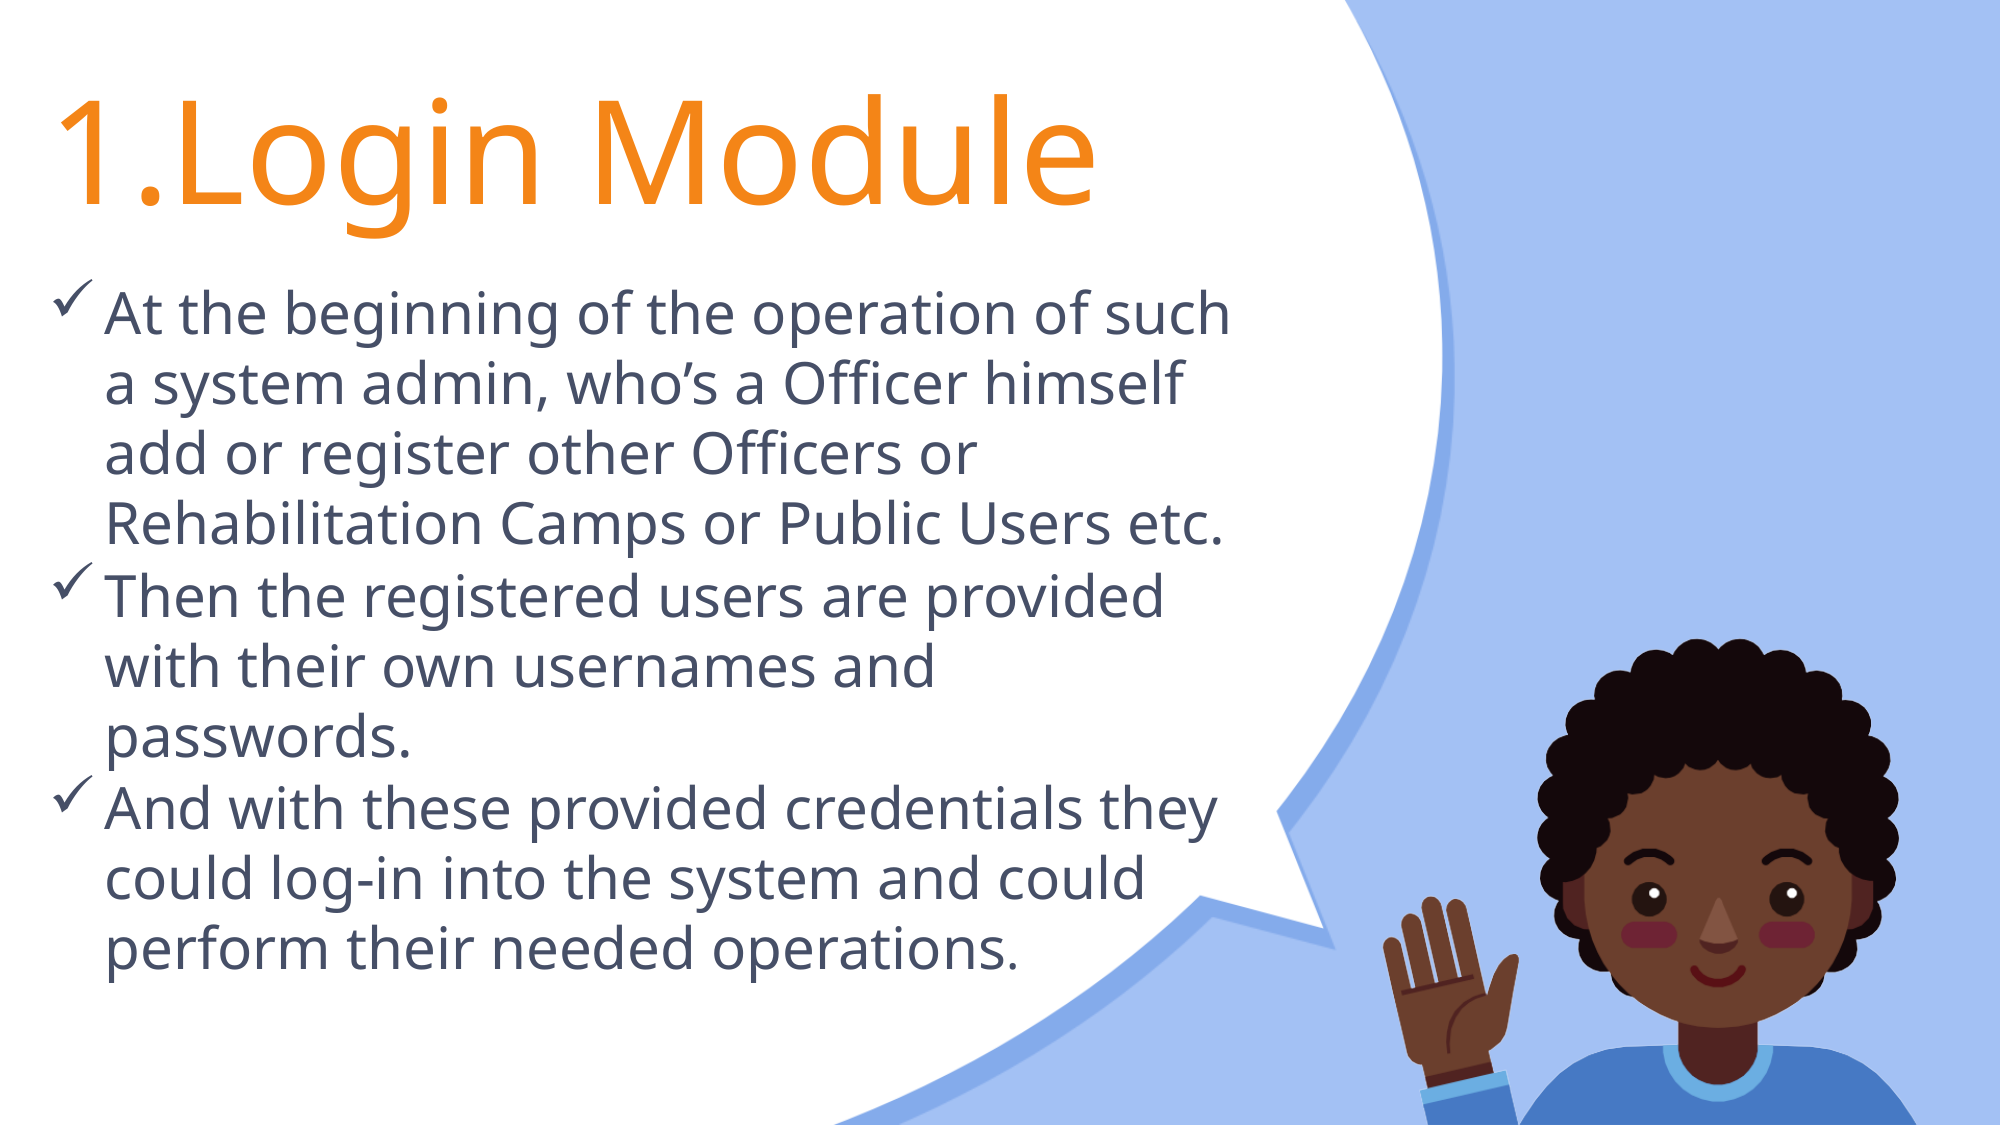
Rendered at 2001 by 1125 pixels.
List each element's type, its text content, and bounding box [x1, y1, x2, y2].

title 1.Login Module [45, 57, 1305, 249]
text_box At the beginning of the operation of such a system admin, who’s a Officer himself add or register other Officers or Rehabilitation Camps or Public Users etc. Then the registered users are provided with their own usernames and passwords. And with these provided credentials they could log-in into the system and could perform their needed operations. [45, 273, 1239, 982]
text_box [0, 0, 1917, 1125]
